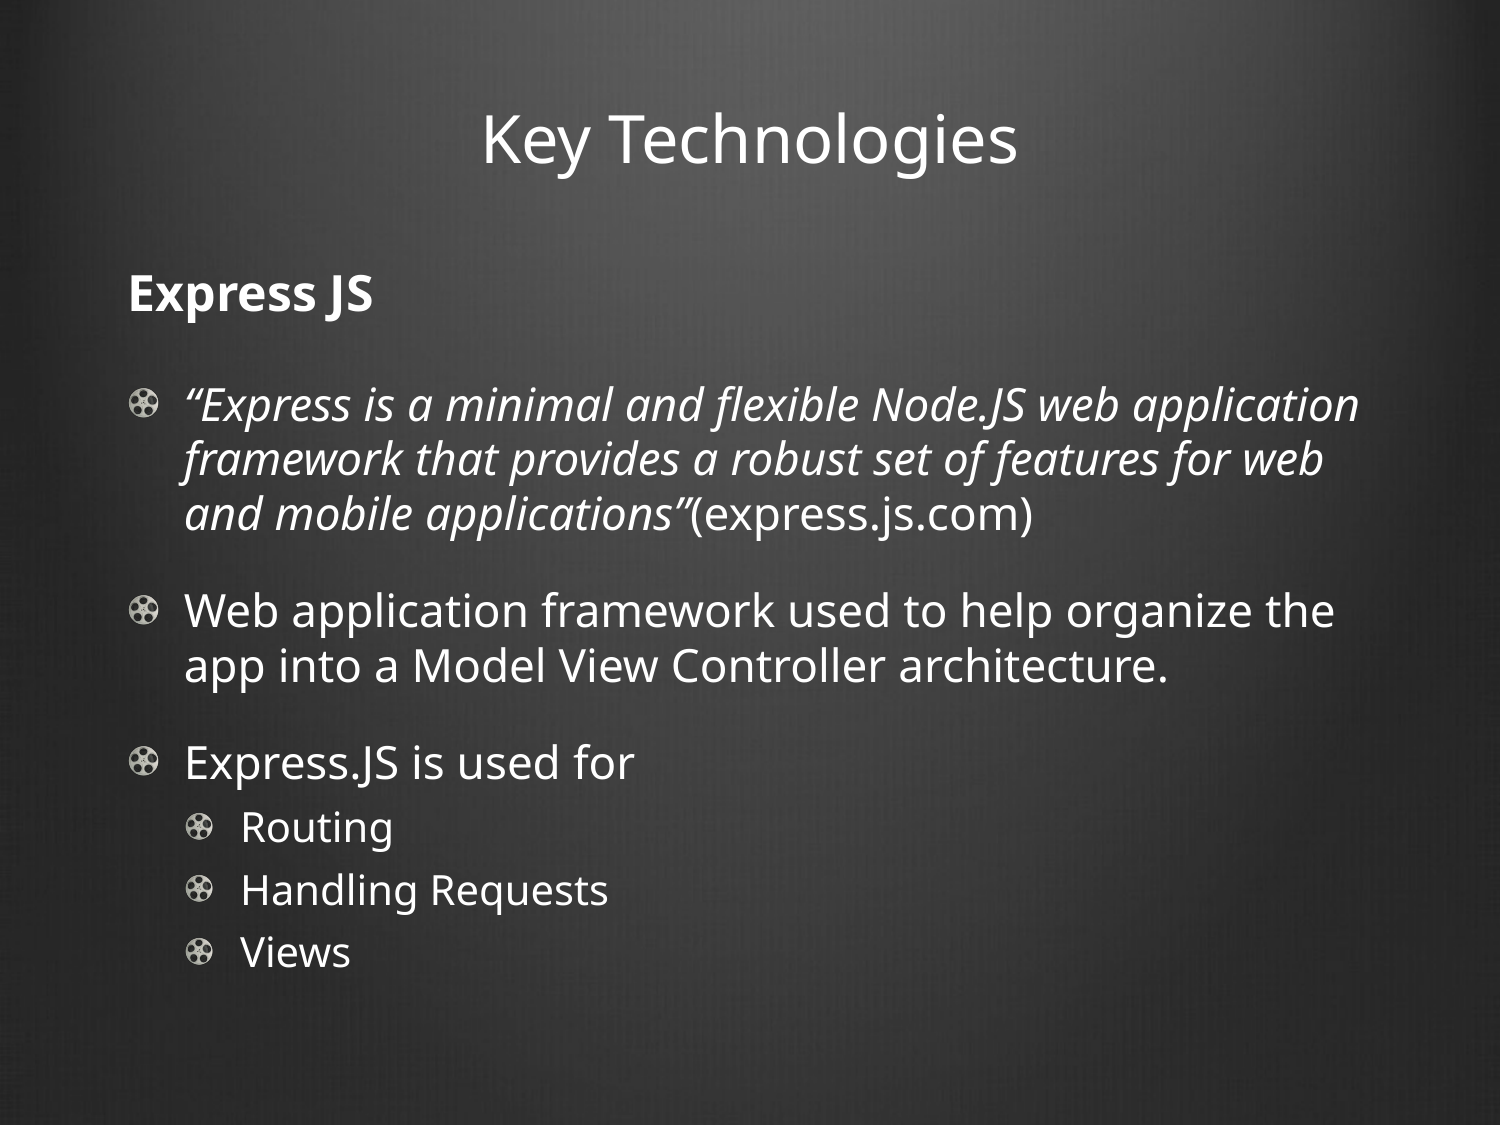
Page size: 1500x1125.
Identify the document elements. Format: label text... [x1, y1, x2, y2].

picture [127, 744, 160, 777]
text_box Express JS [112, 254, 1388, 339]
picture [184, 873, 214, 903]
picture [184, 811, 214, 841]
picture [184, 936, 214, 966]
title Key Technologies [112, 19, 1388, 254]
picture [127, 593, 160, 626]
list “Express is a minimal and flexible Node.JS web application framework that provides a robust set of features for web and mobile applications”(express.js.com) Web application framework used to help organize the app into a Model View Controller architecture. Express.JS is used for Routing Handling Requests Views [112, 367, 1388, 1005]
picture [127, 386, 160, 419]
